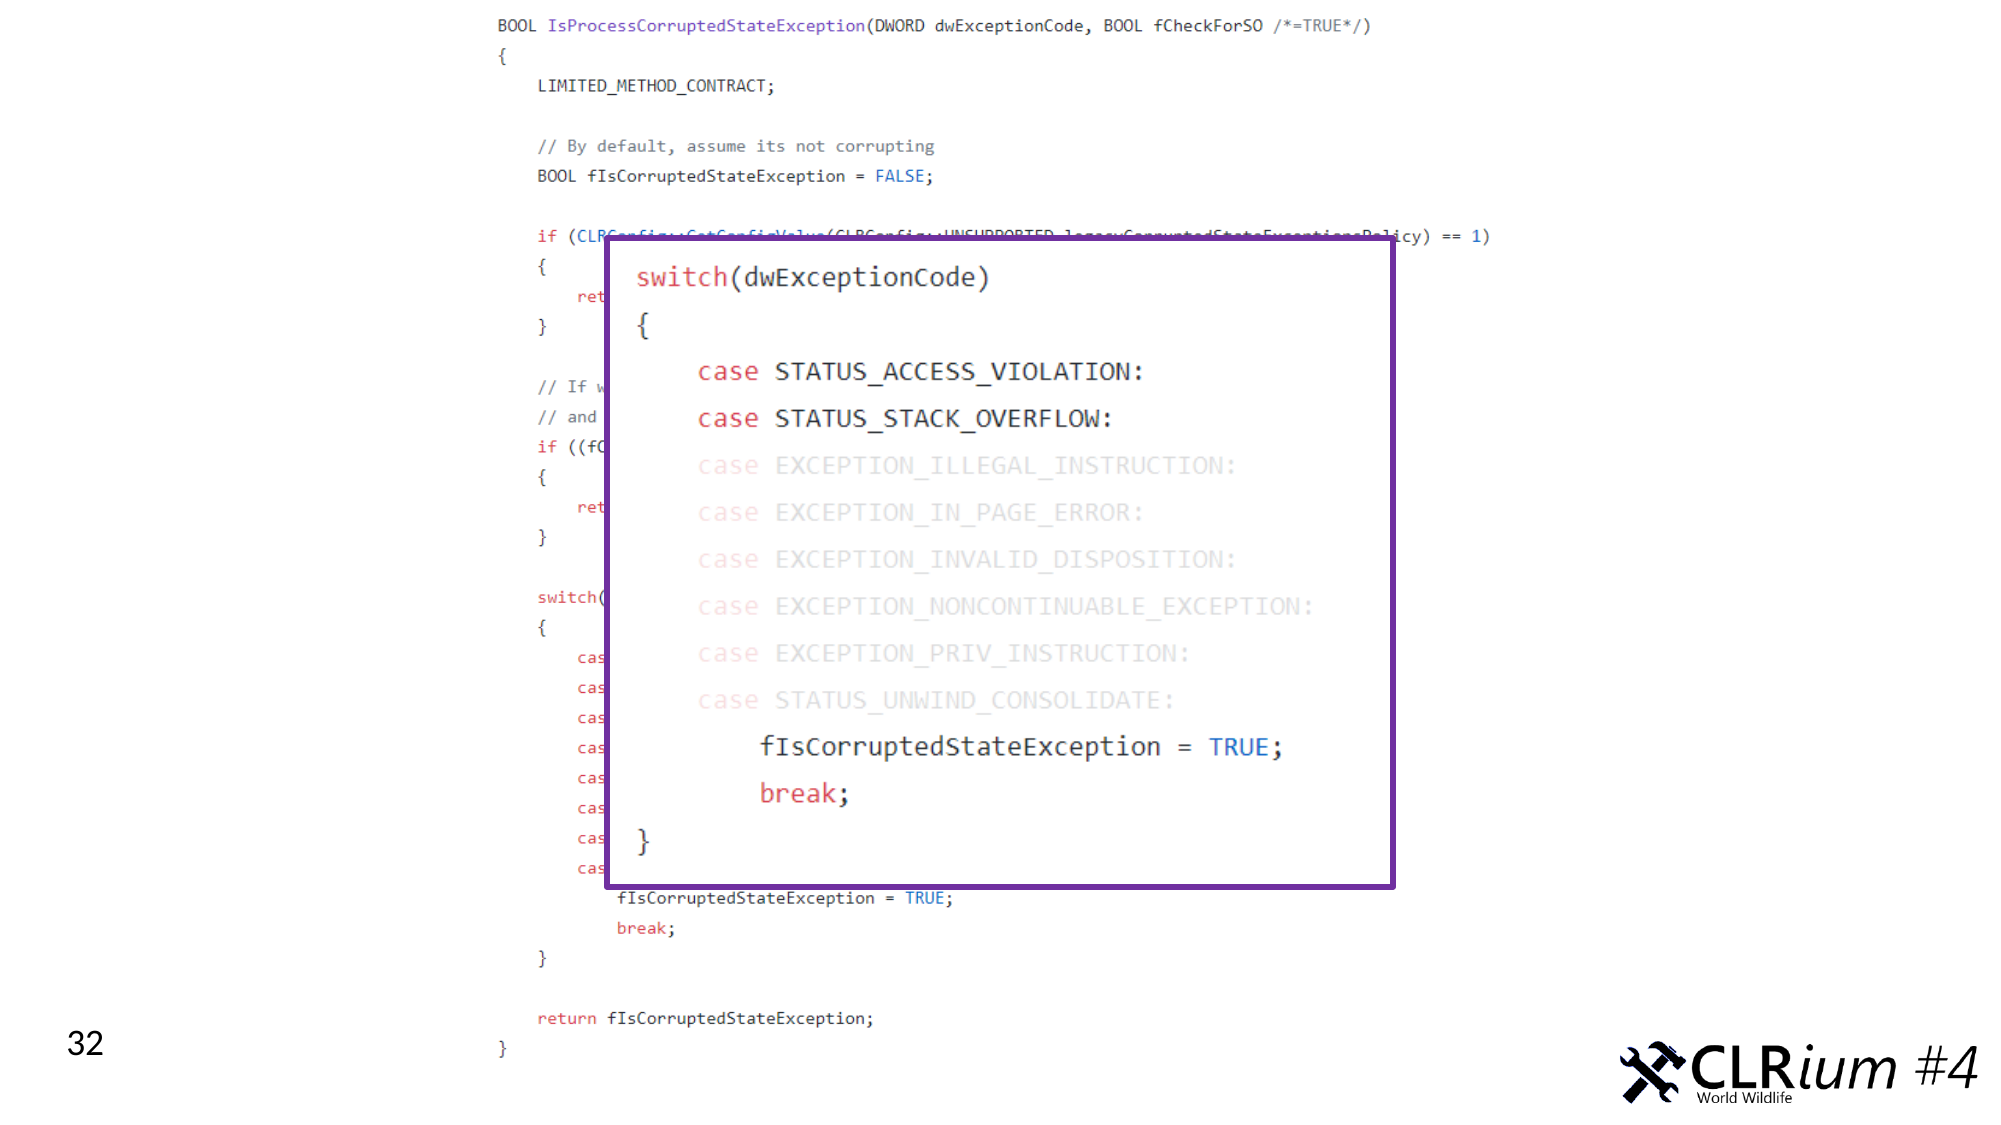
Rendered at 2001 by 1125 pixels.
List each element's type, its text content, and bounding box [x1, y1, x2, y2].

text_box 32 [51, 1010, 121, 1071]
picture [488, 11, 1512, 1071]
picture [1616, 1033, 1985, 1111]
